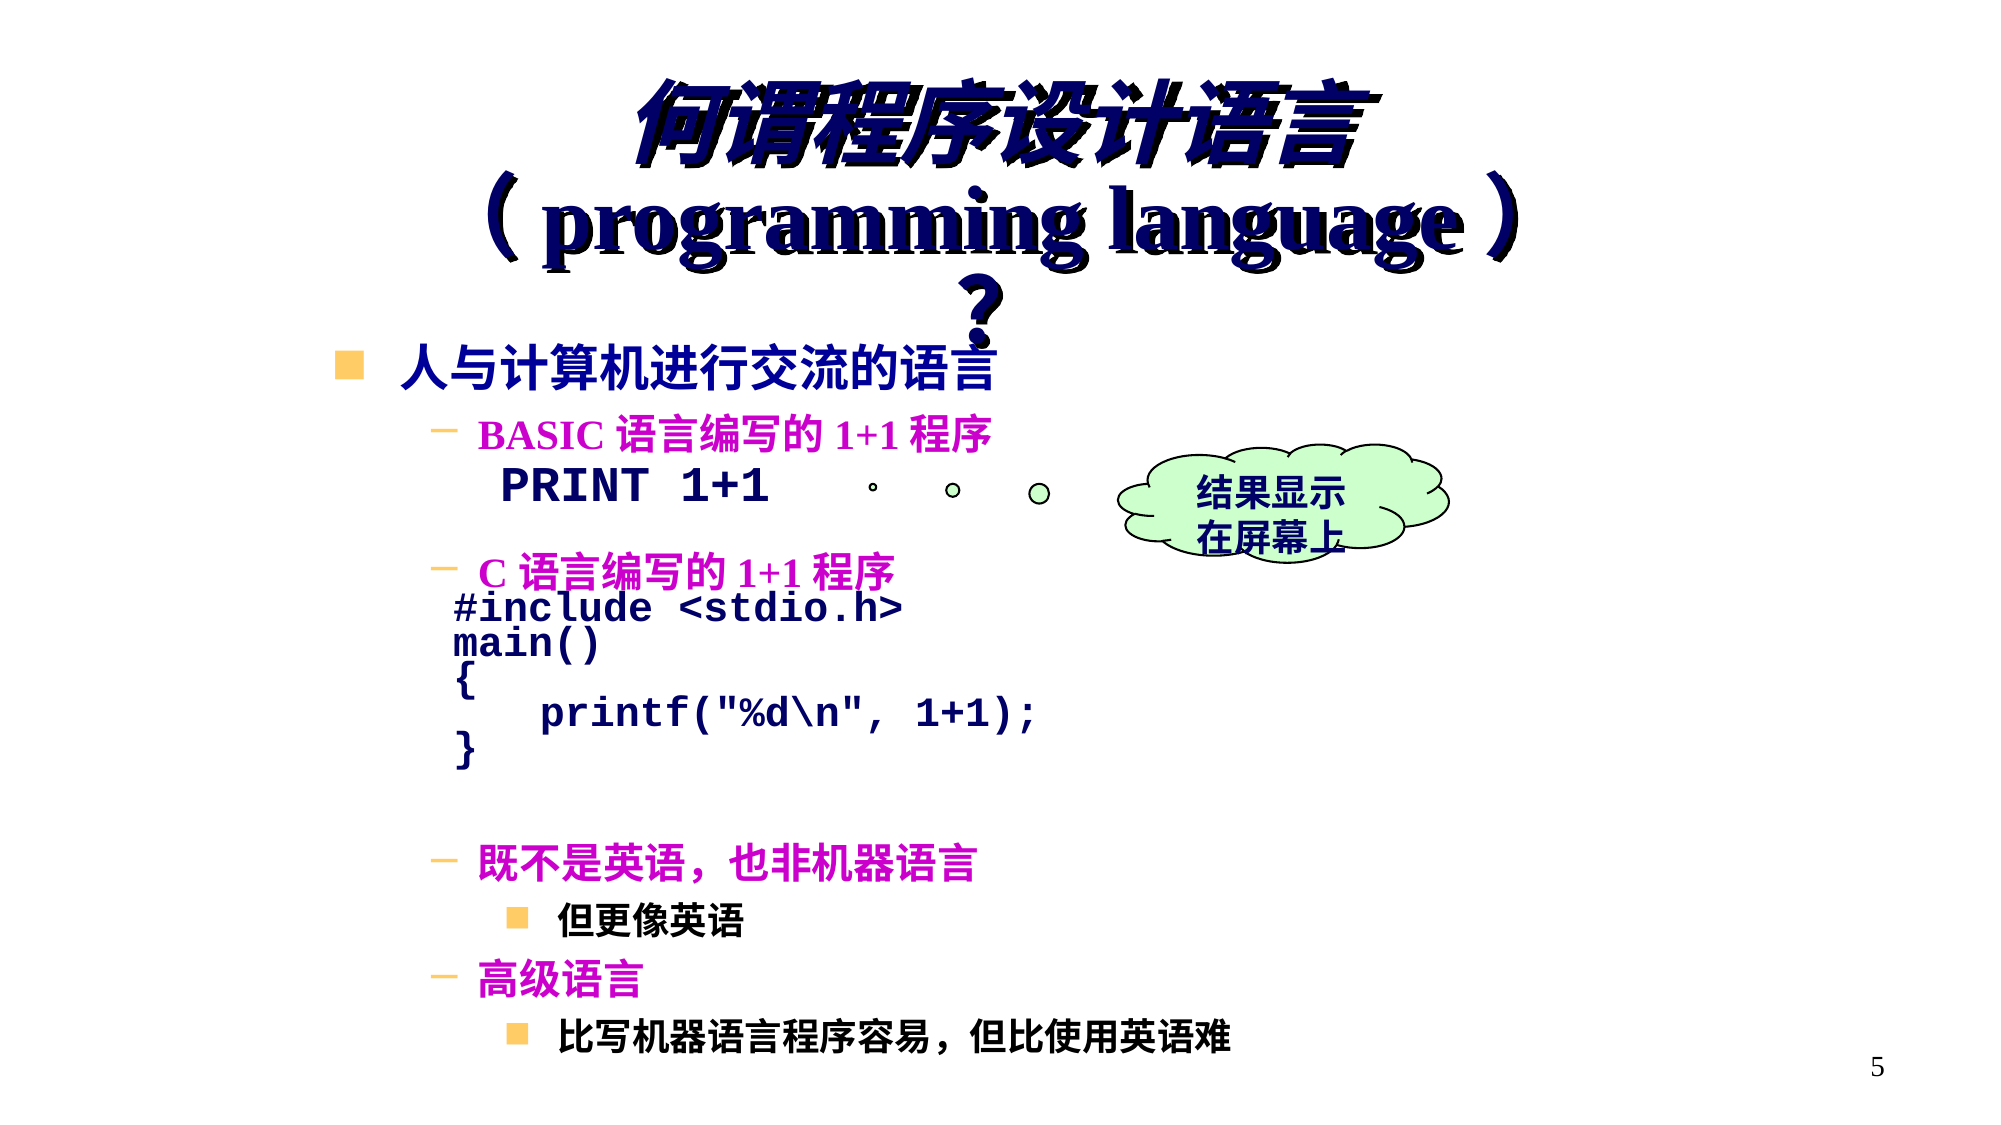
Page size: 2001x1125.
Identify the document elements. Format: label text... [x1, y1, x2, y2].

list 人与计算机进行交流的语言 BASIC语言编写的1+1程序 C语言编写的1+1程序 既不是英语，也非机器语言 但更像英语 高级语言 比写机器语言程序容易，但比使用英语难 [322, 326, 1674, 1059]
title 何谓程序设计语言 （programming language） ？ [361, 152, 1642, 292]
